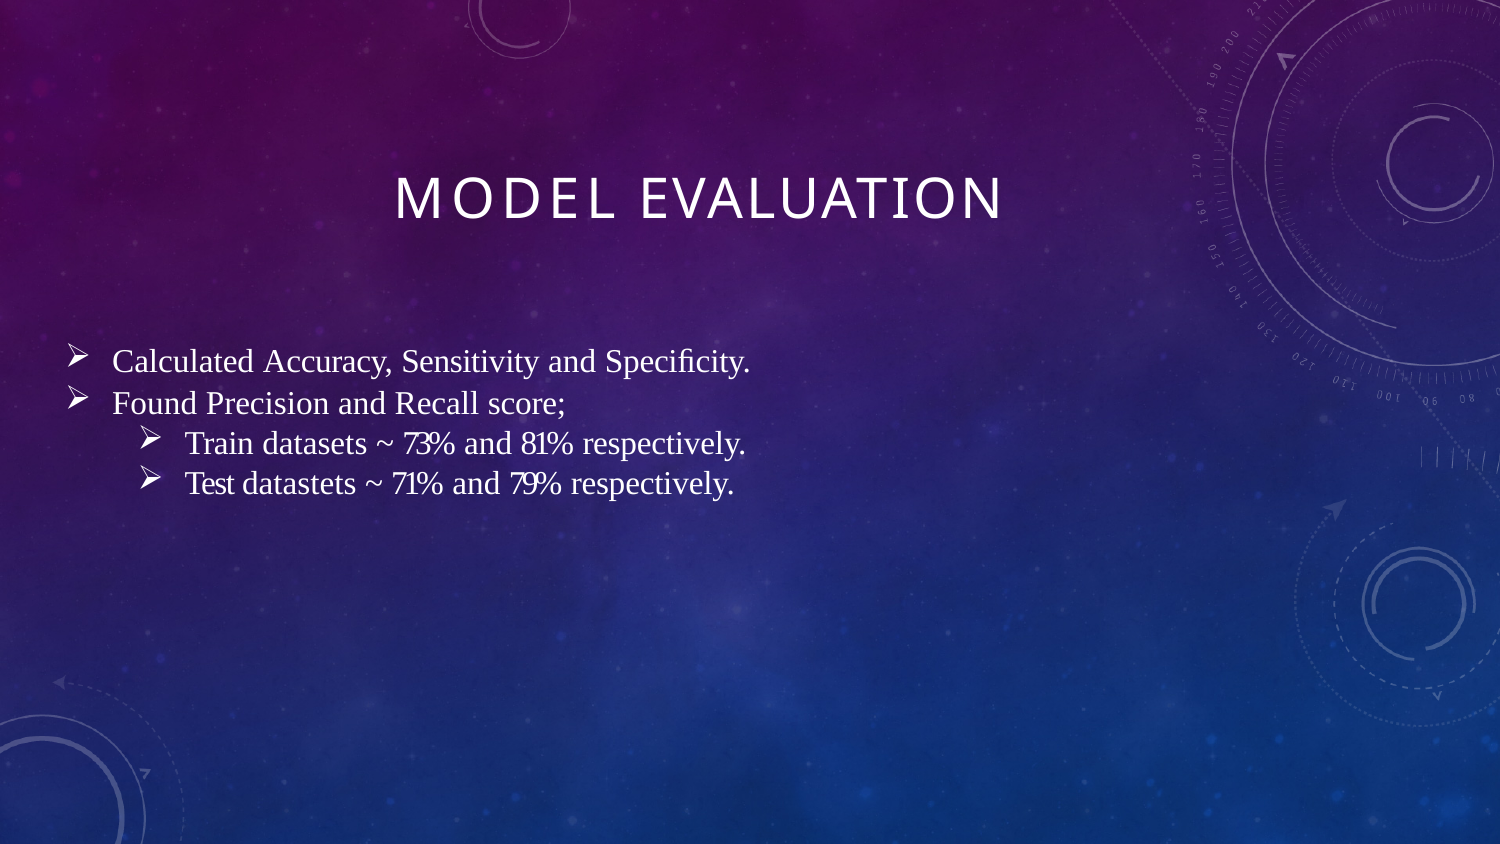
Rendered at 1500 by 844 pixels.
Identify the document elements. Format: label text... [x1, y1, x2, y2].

text_box Calculated Accuracy, Sensitivity and Speciﬁcity. Found Precision and Recall score; Train datasets ~ 73% and 81% respectively. Test datastets ~ 71% and 79% respectively. [63, 337, 780, 502]
picture [0, 0, 1500, 844]
title Model Evaluation [84, 63, 1331, 266]
